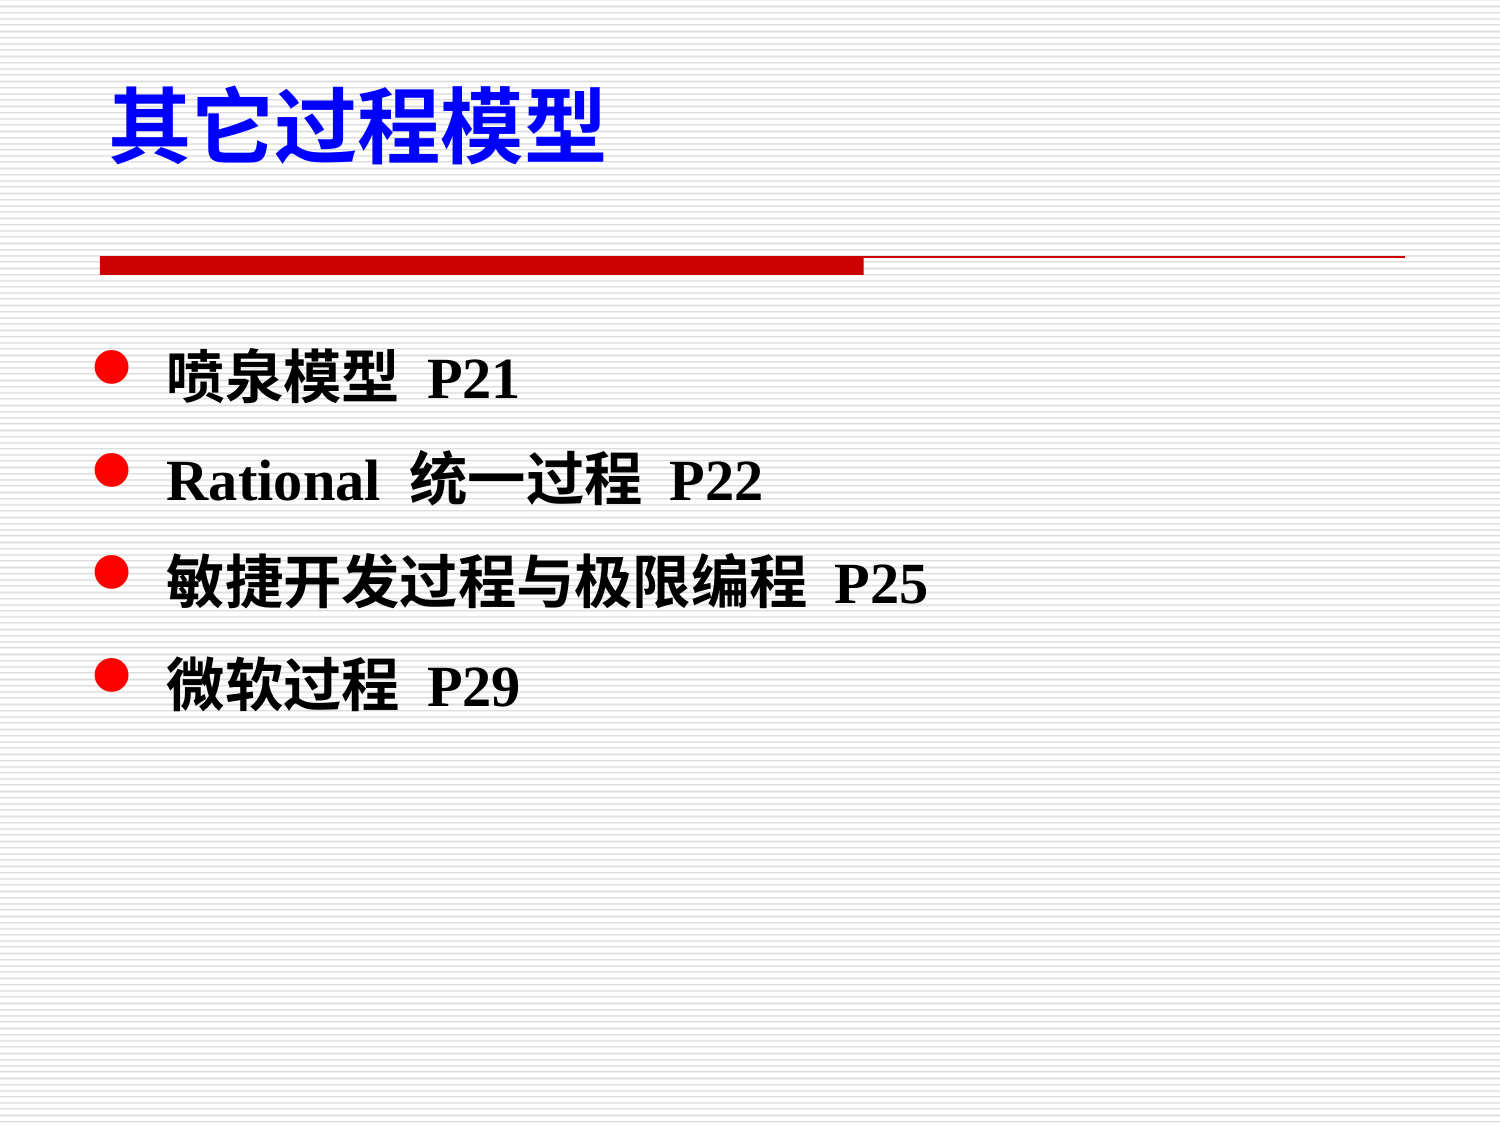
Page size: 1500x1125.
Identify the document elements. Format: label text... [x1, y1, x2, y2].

text_box 其它过程模型 [92, 60, 818, 189]
text_box 喷泉模型 P21 Rational 统一过程 P22 敏捷开发过程与极限编程 P25 微软过程 P29 [74, 311, 1500, 833]
picture [0, 0, 1500, 1125]
